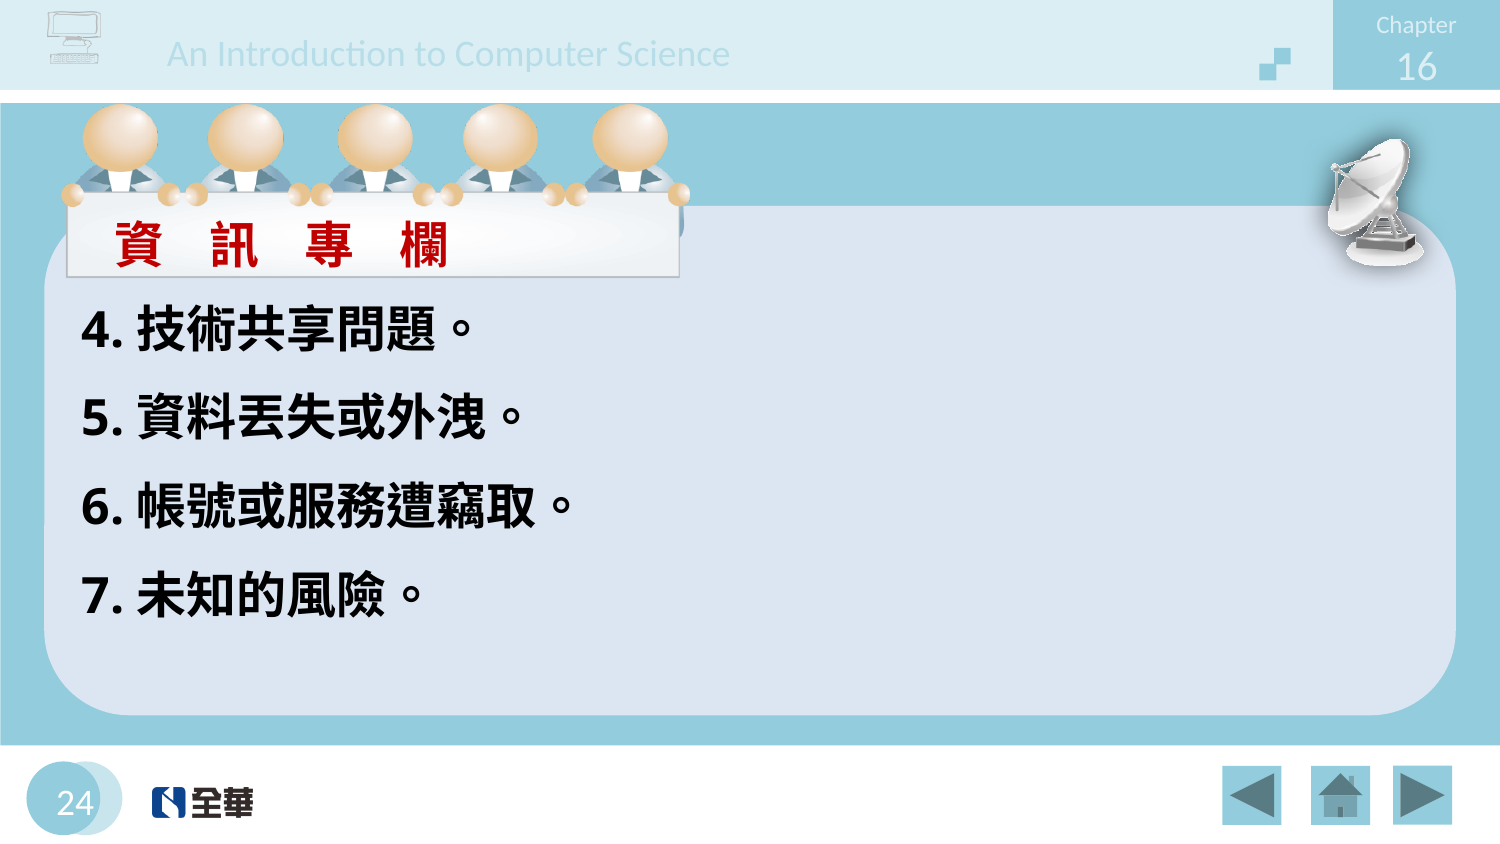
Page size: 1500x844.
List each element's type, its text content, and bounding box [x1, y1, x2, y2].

picture [152, 787, 253, 818]
list 4.技術共享問題。 5.資料丟失或外洩。 6.帳號或服務遭竊取。 7.未知的風險。 [66, 277, 1417, 716]
picture [59, 104, 690, 282]
picture [1328, 139, 1430, 266]
picture [47, 11, 101, 64]
